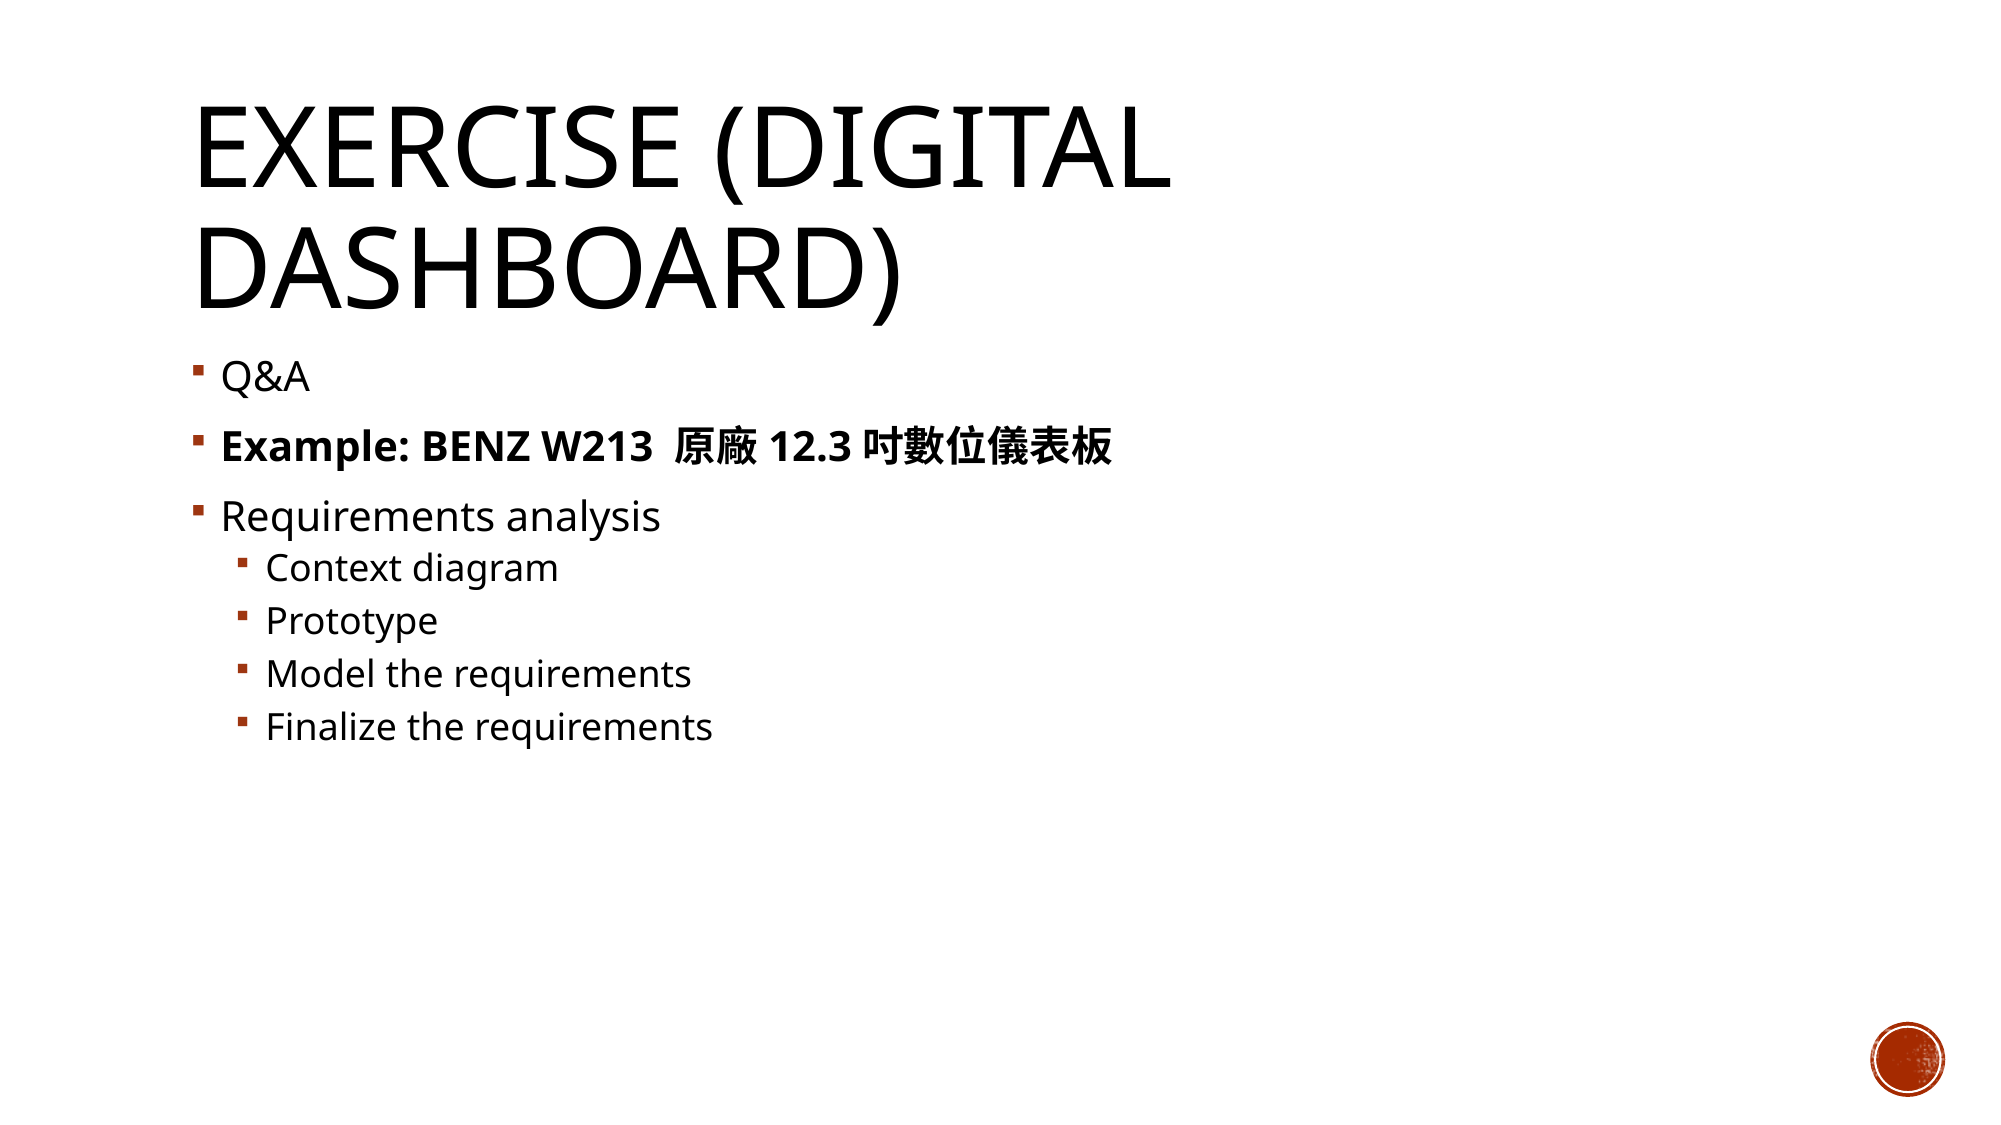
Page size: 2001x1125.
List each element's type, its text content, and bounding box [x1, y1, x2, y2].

title Exercise (Digital dashboard) [175, 79, 1826, 344]
list Q&A Example: BENZ W213 原廠12.3吋數位儀表板 Requirements analysis Context diagram Prototype Model the requirements Finalize the requirements [175, 348, 1826, 1013]
